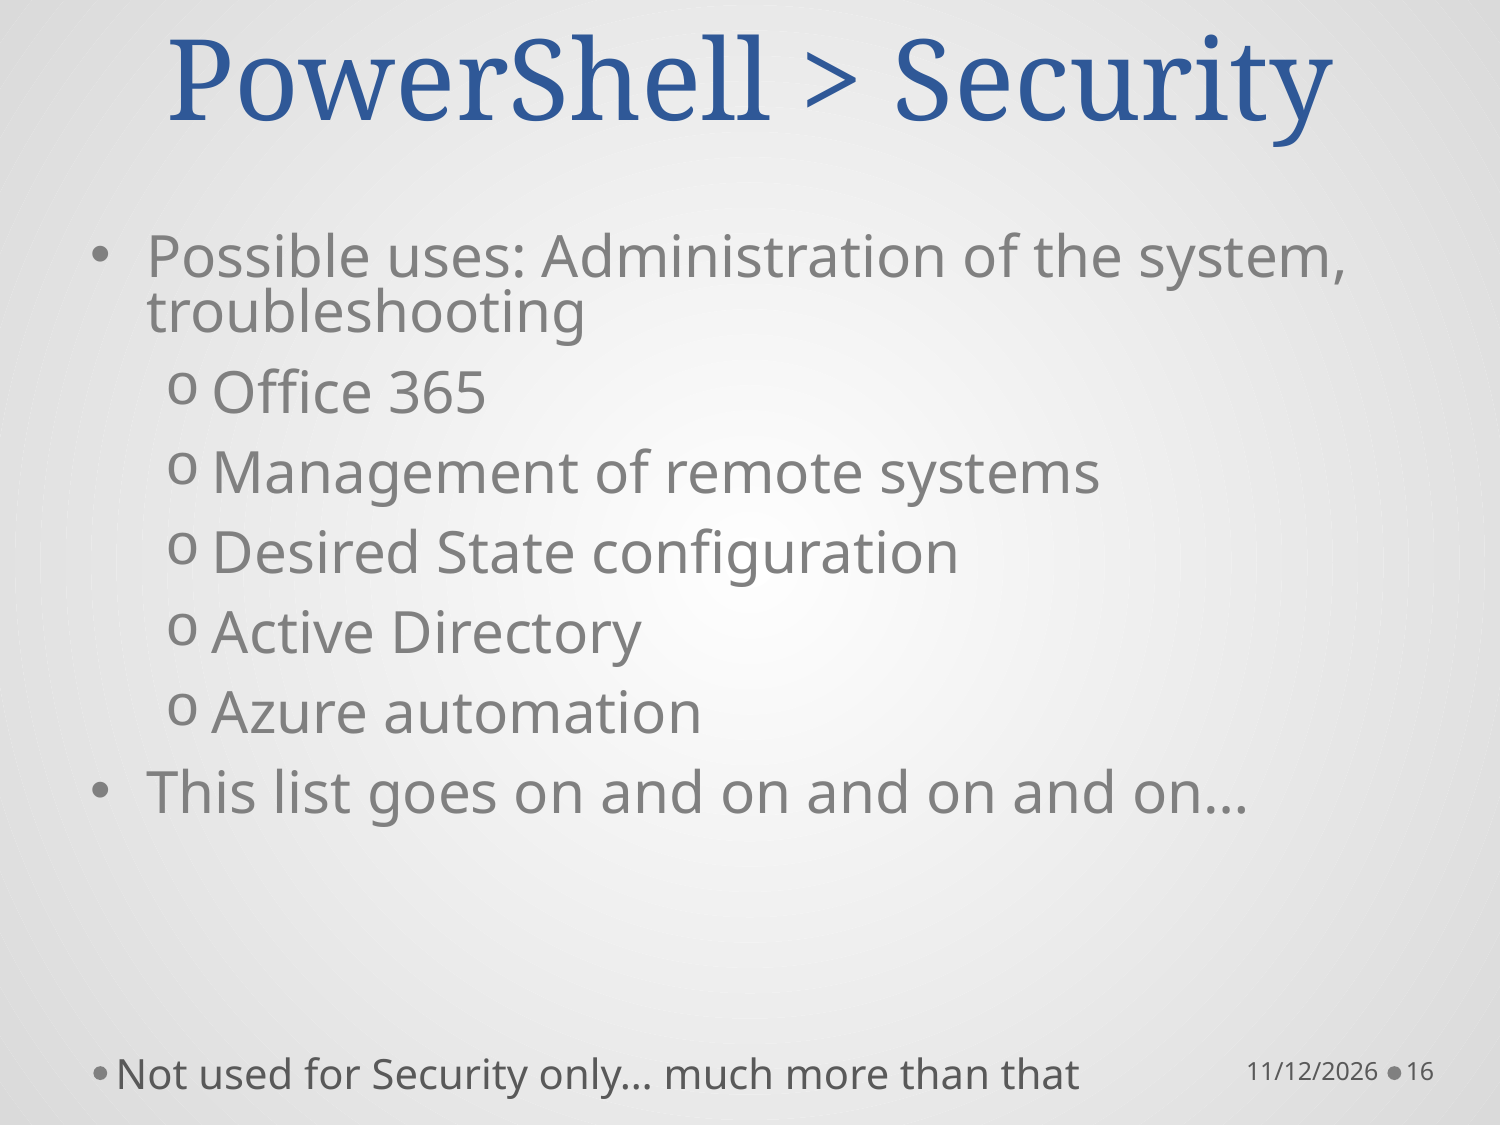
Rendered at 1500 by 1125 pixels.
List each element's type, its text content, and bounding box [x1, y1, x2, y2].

title PowerShell > Security [75, 0, 1425, 150]
list Possible uses: Administration of the system, troubleshooting Office 365 Management of remote systems Desired State configuration Active Directory Azure automation This list goes on and on and on and on… [75, 224, 1425, 1005]
footer Not used for Security only… much more than that [108, 1042, 1263, 1103]
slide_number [1263, 1042, 1386, 1103]
slide_number 16 [1401, 1042, 1494, 1103]
